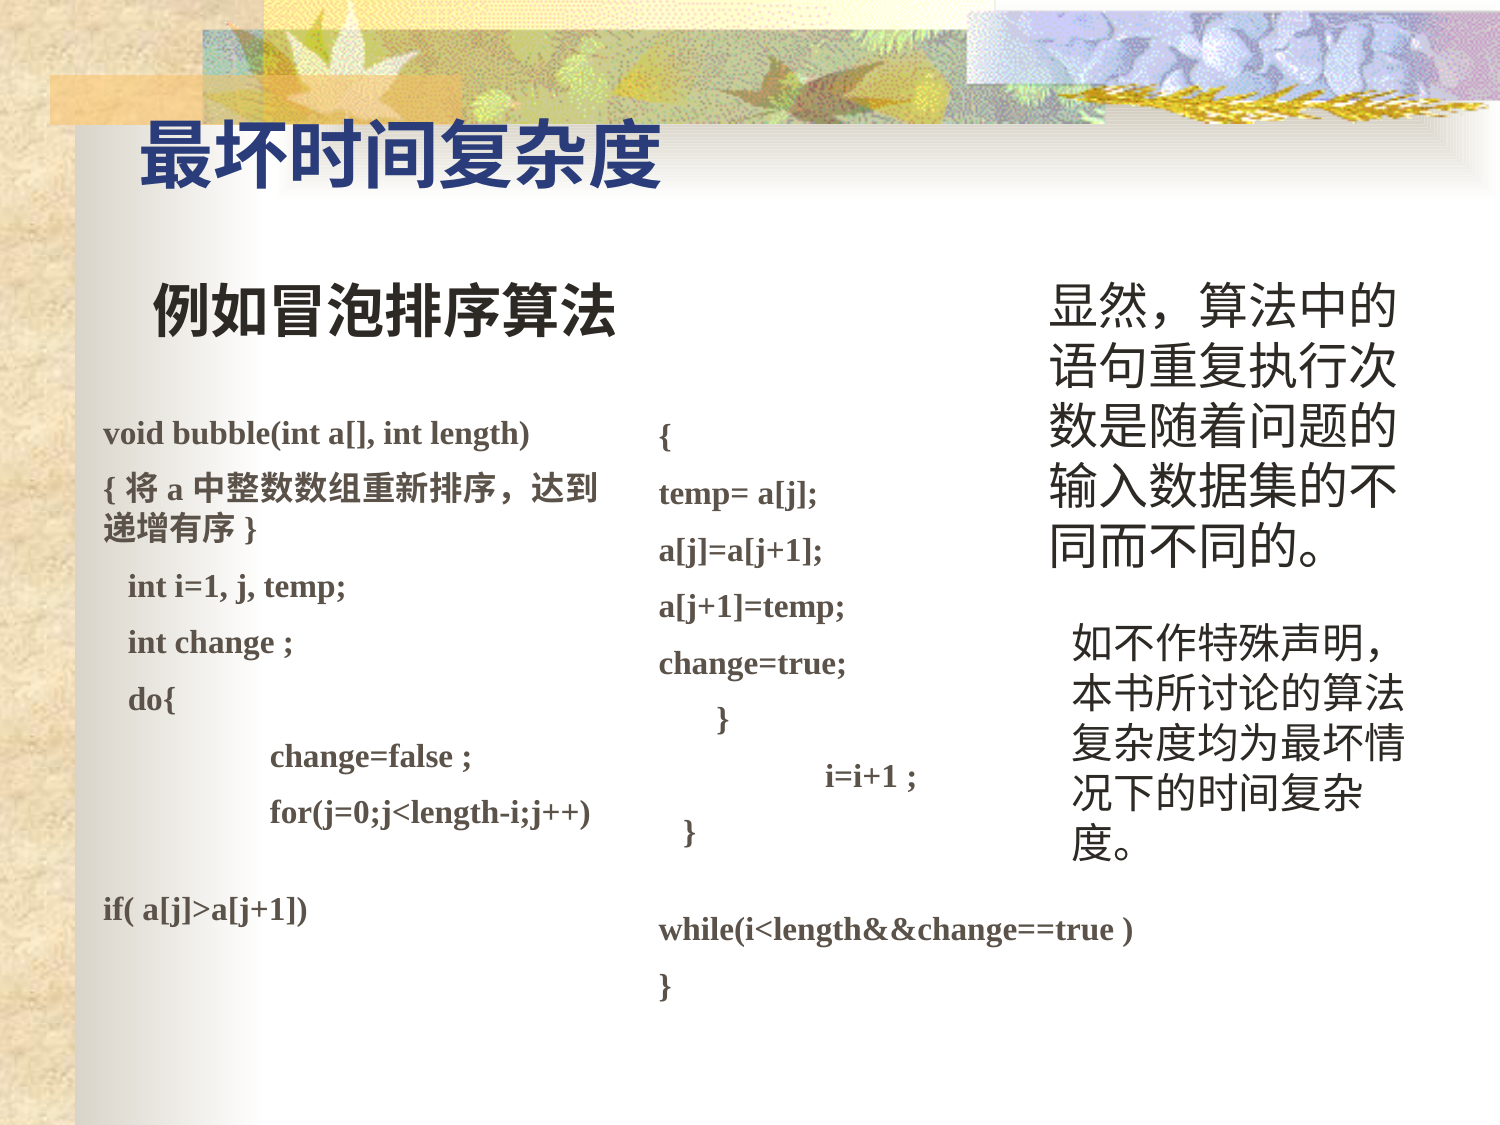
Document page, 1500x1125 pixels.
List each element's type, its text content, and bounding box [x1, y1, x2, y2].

text_box 最坏时间复杂度 [123, 19, 1437, 207]
picture [0, 0, 1500, 1125]
text_box 如不作特殊声明，本书所讨论的算法复杂度均为最坏情况下的时间复杂度。 [1057, 609, 1447, 875]
text_box void bubble(int a[], int length) {将a中整数数组重新排序，达到递增有序} int i=1, j, temp; int change ; do{ change=false ; for(j=0;j<length-i;j++) if( a[j]>a[j+1]) [88, 403, 614, 991]
text_box { temp= a[j]; a[j]=a[j+1]; a[j+1]=temp; change=true; } i=i+1 ; } while(i<length&&change==true ) } [643, 407, 1164, 1011]
text_box 显然，算法中的语句重复执行次数是随着问题的输入数据集的不同而不同的。 [1033, 267, 1424, 582]
text_box 例如冒泡排序算法 [137, 267, 813, 352]
